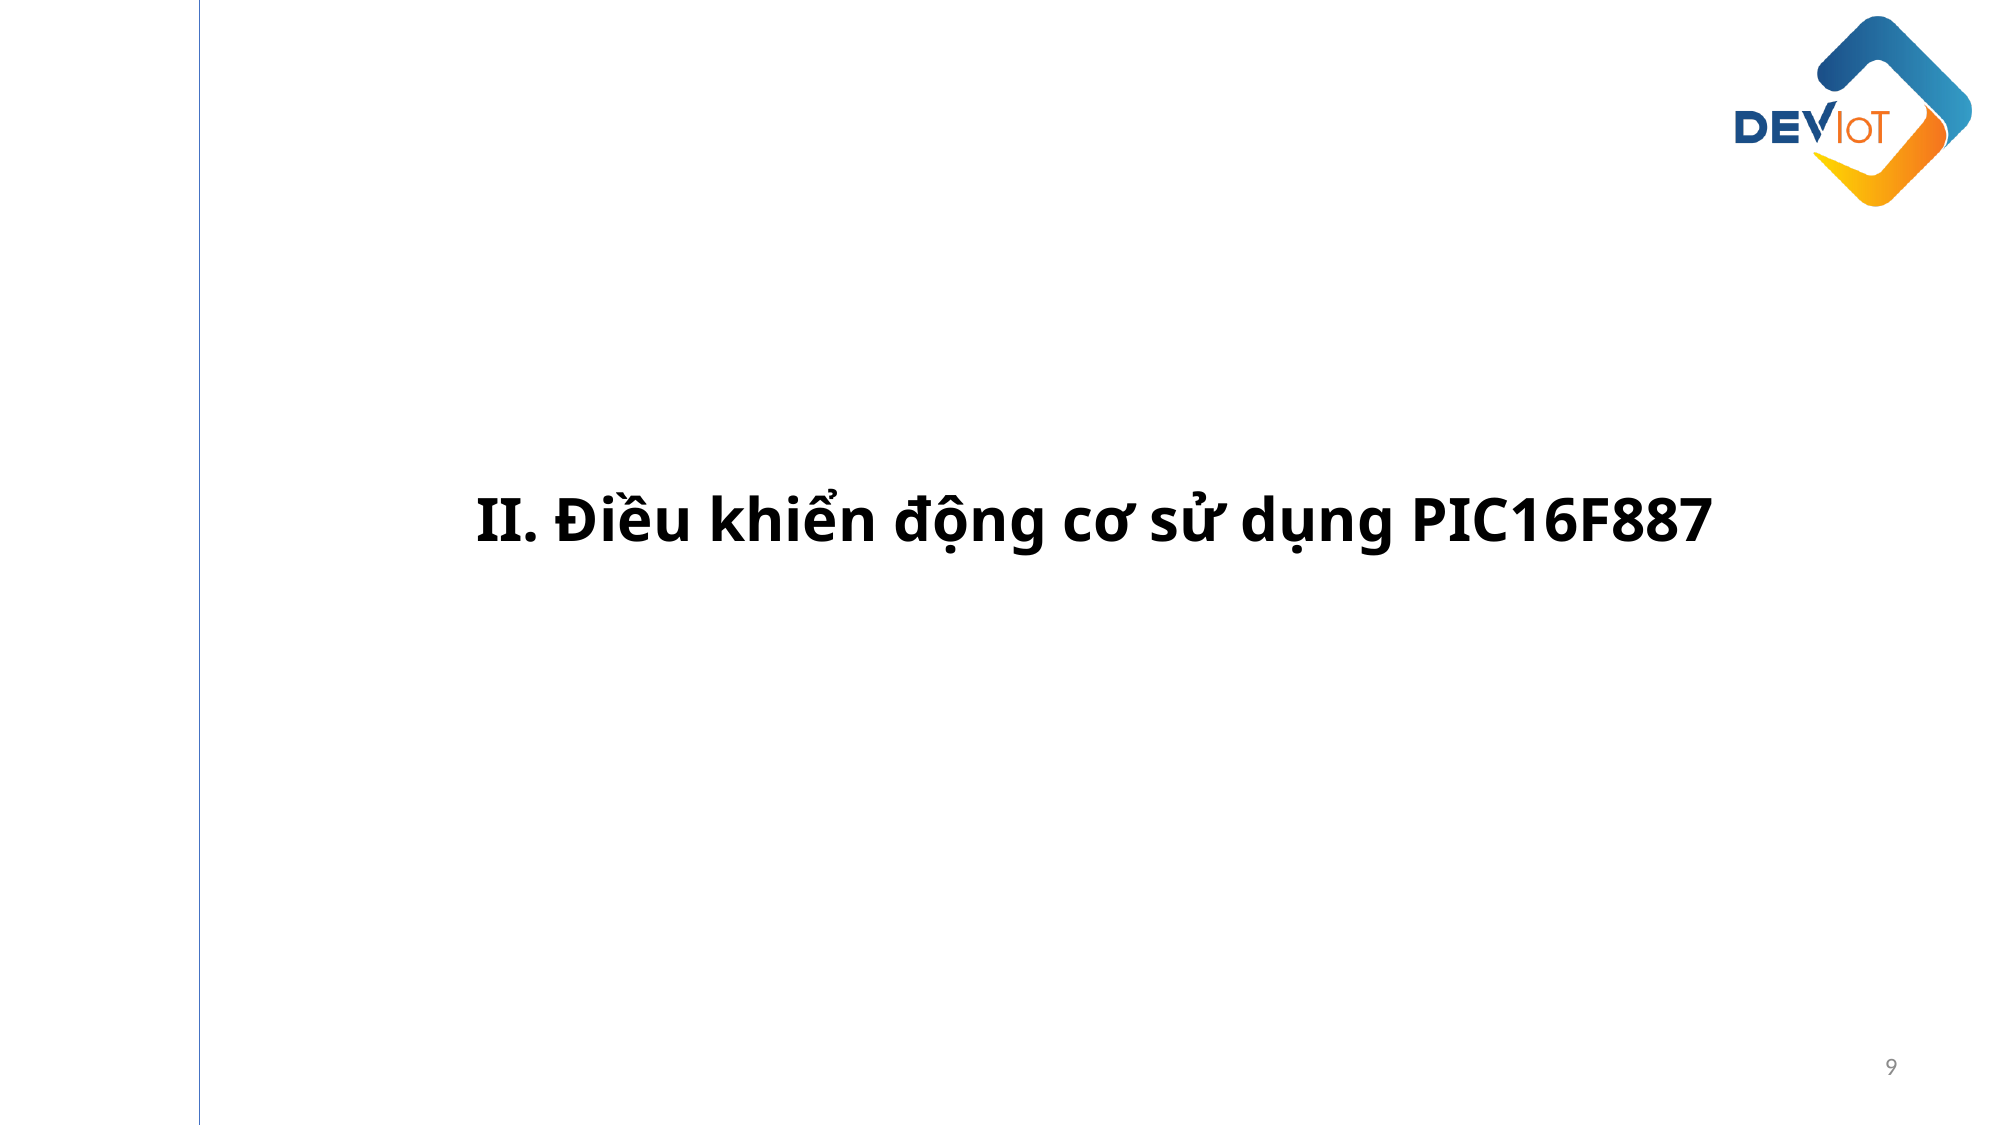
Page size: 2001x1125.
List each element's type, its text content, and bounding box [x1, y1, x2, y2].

picture [1707, 0, 2000, 258]
slide_number 9 [1845, 1035, 1913, 1096]
text_box II. Điều khiển động cơ sử dụng PIC16F887 [457, 421, 1734, 563]
